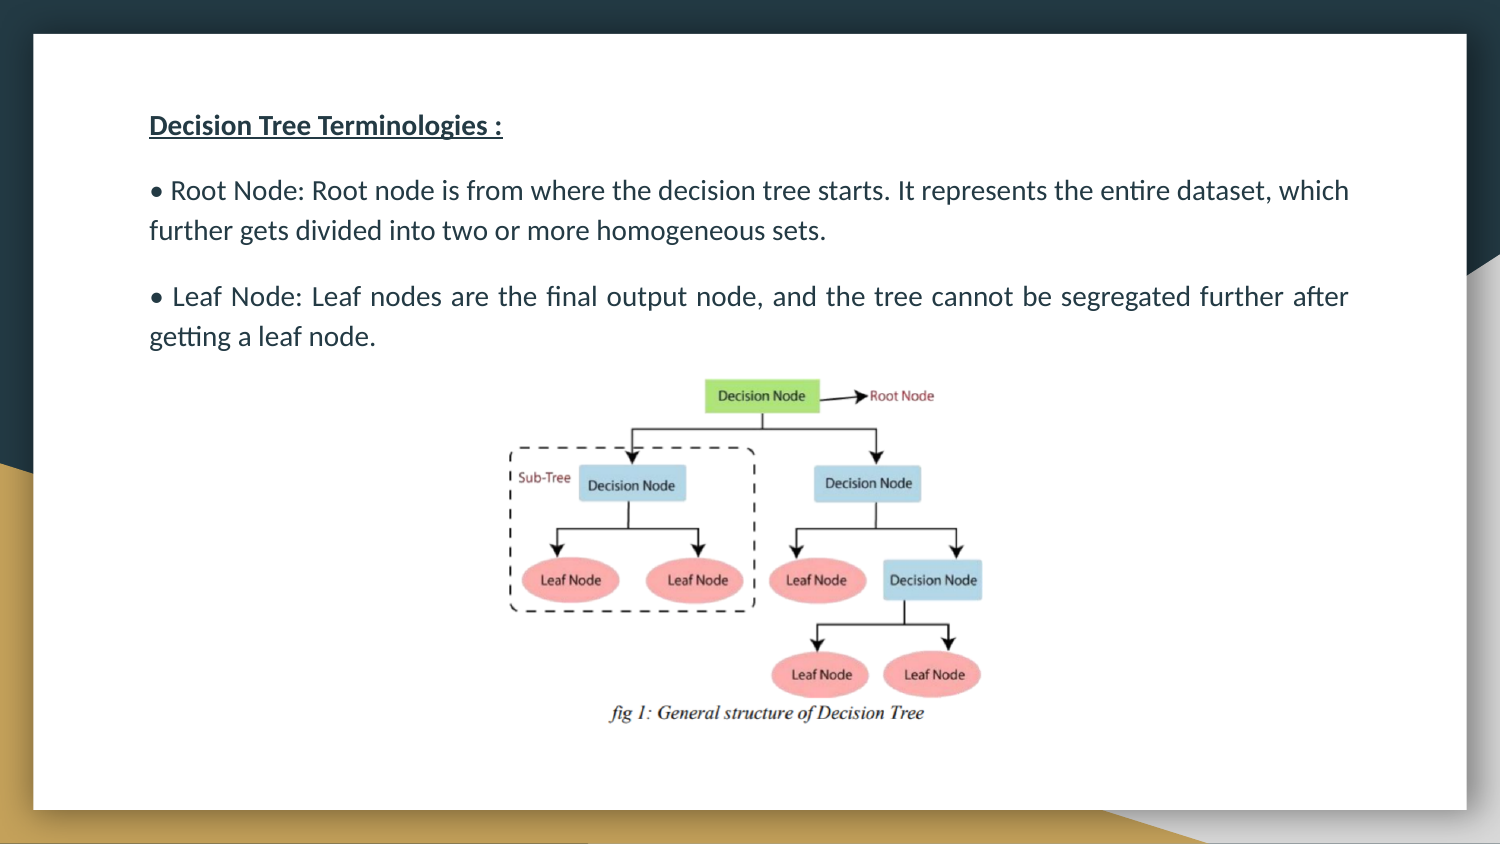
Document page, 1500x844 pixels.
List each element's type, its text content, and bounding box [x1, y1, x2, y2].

picture [495, 365, 1005, 728]
list Decision Tree Terminologies : • Root Node: Root node is from where the decision tree starts. It represents the entire dataset, which further gets divided into two or more homogeneous sets. • Leaf Node: Leaf nodes are the final output node, and the tree cannot be segregated further after getting a leaf node. [134, 85, 1366, 755]
